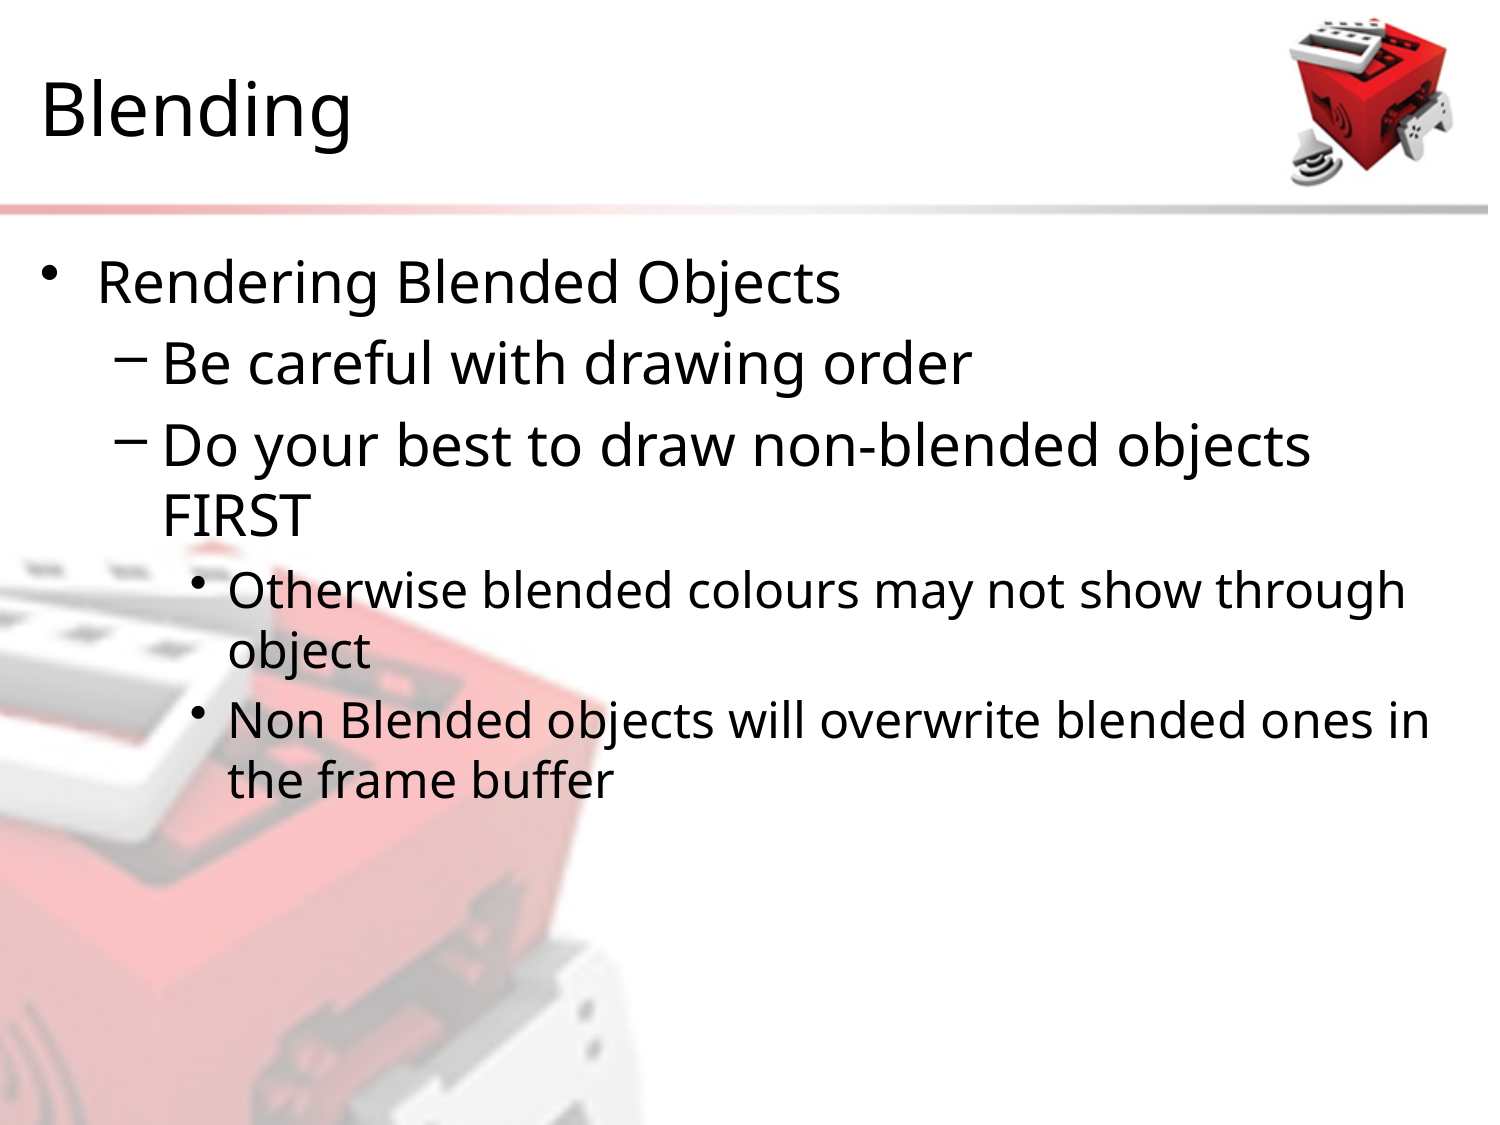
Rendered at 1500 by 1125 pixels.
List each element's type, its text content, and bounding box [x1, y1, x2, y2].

list Rendering Blended Objects Be careful with drawing order Do your best to draw non-blended objects FIRST Otherwise blended colours may not show through object Non Blended objects will overwrite blended ones in the frame buffer [24, 237, 1450, 1000]
picture [0, 1, 1488, 1125]
title Blending [24, 12, 1275, 200]
